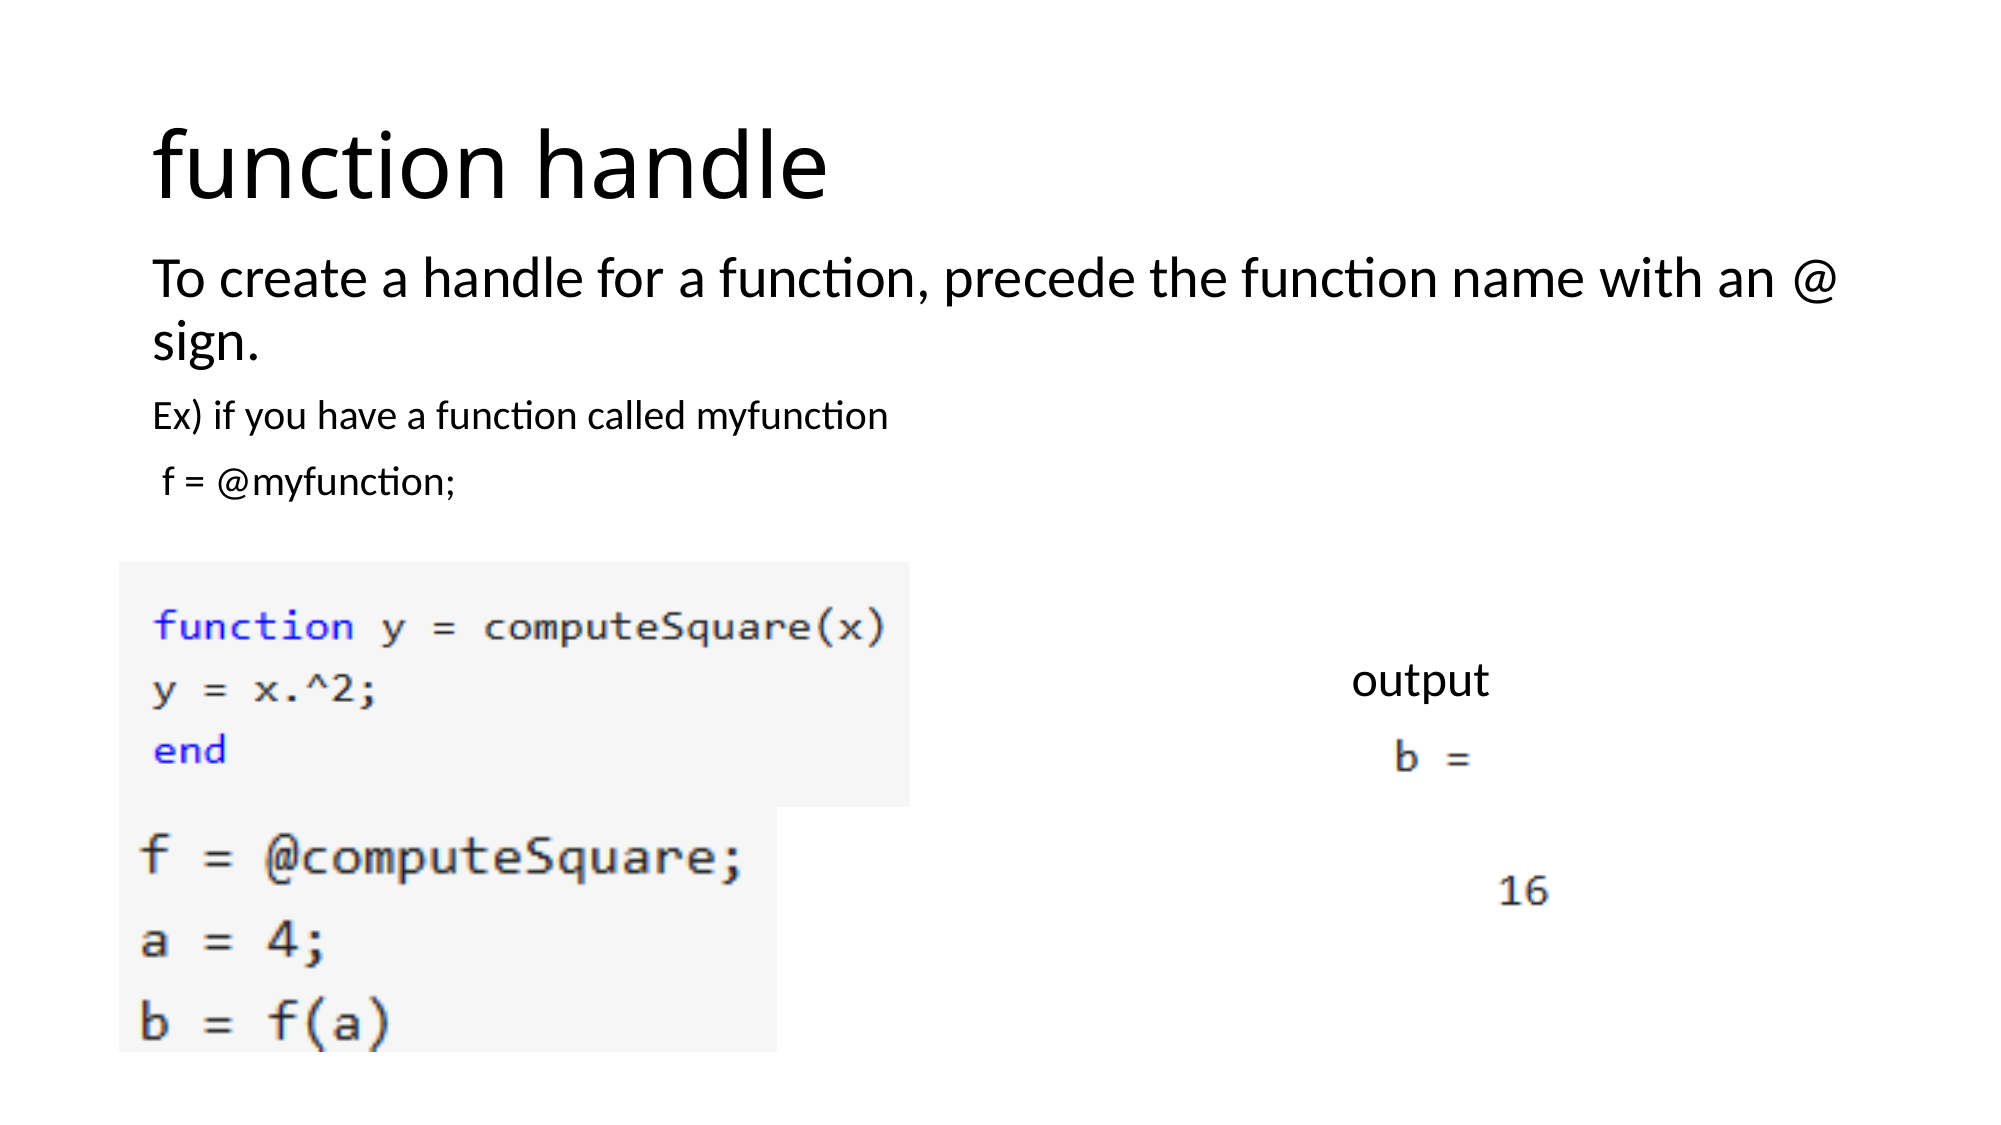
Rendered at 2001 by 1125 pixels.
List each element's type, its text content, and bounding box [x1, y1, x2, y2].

picture [119, 562, 910, 1052]
title function handle [137, 59, 1863, 239]
list To create a handle for a function, precede the function name with an @ sign. Ex) if you have a function called myfunction f = @myfunction; [137, 239, 1863, 536]
picture [1372, 714, 1599, 932]
text_box output [1337, 638, 1599, 714]
